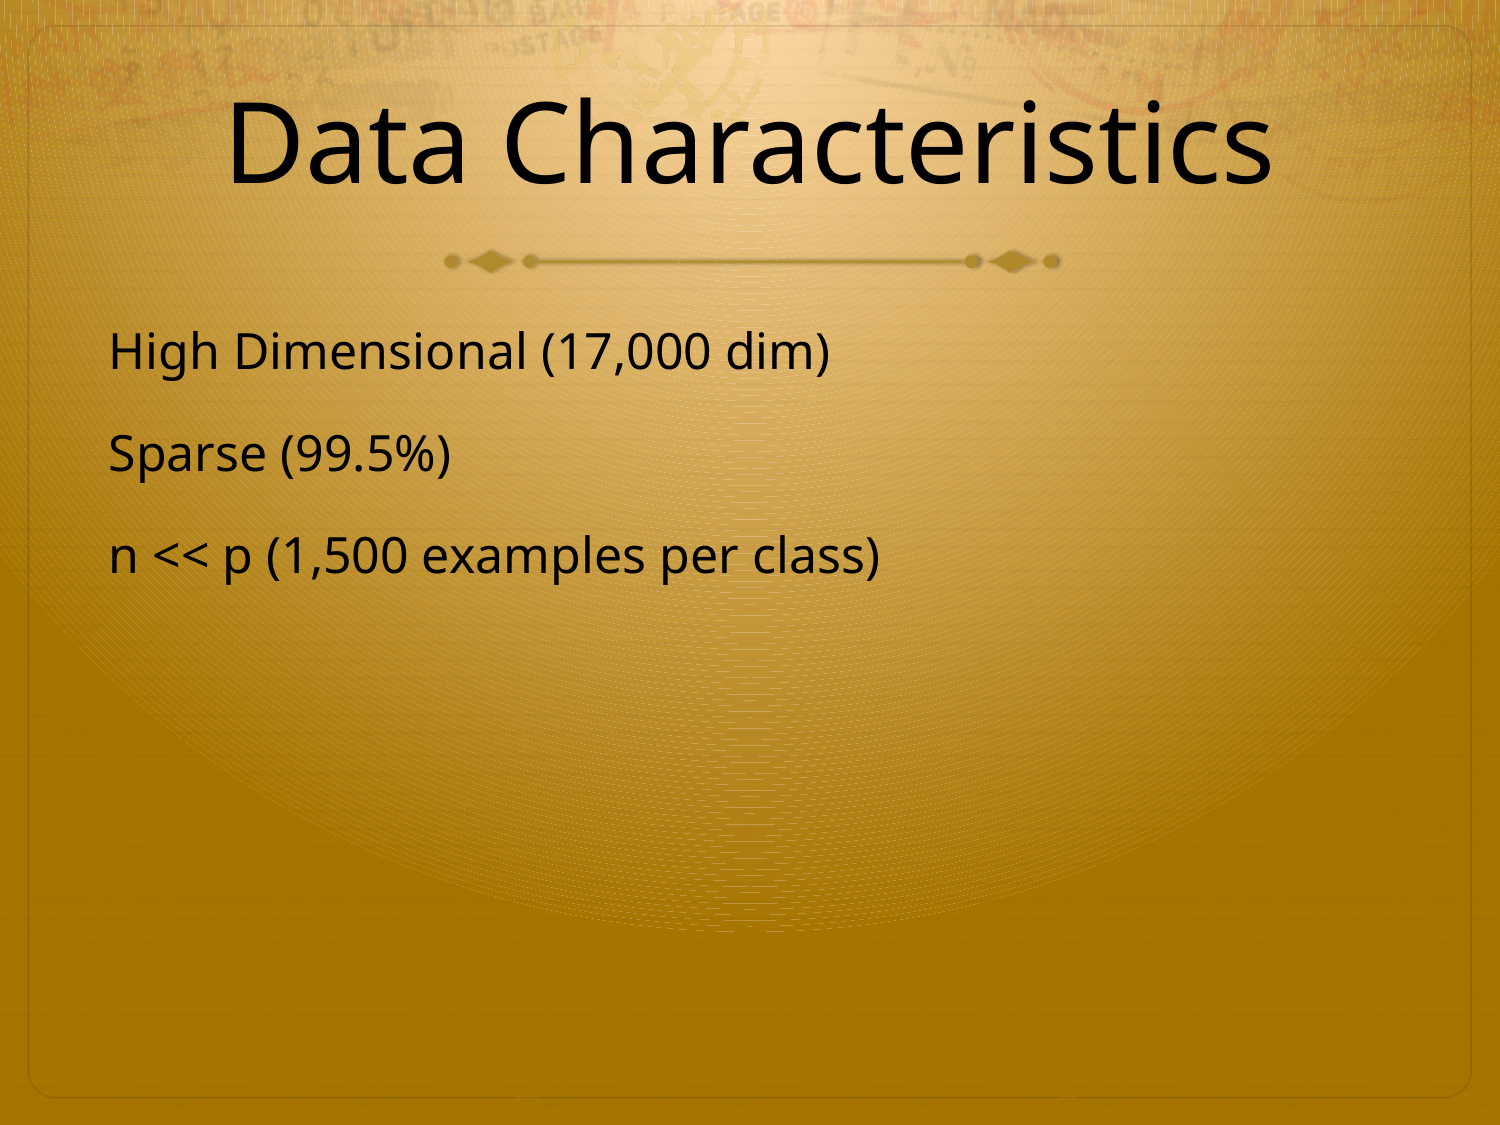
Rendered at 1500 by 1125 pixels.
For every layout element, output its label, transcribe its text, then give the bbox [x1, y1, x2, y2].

picture [0, 0, 1500, 1125]
list High Dimensional (17,000 dim) Sparse (99.5%) n << p (1,500 examples per class) [93, 312, 1407, 988]
title Data Characteristics [93, 45, 1407, 233]
